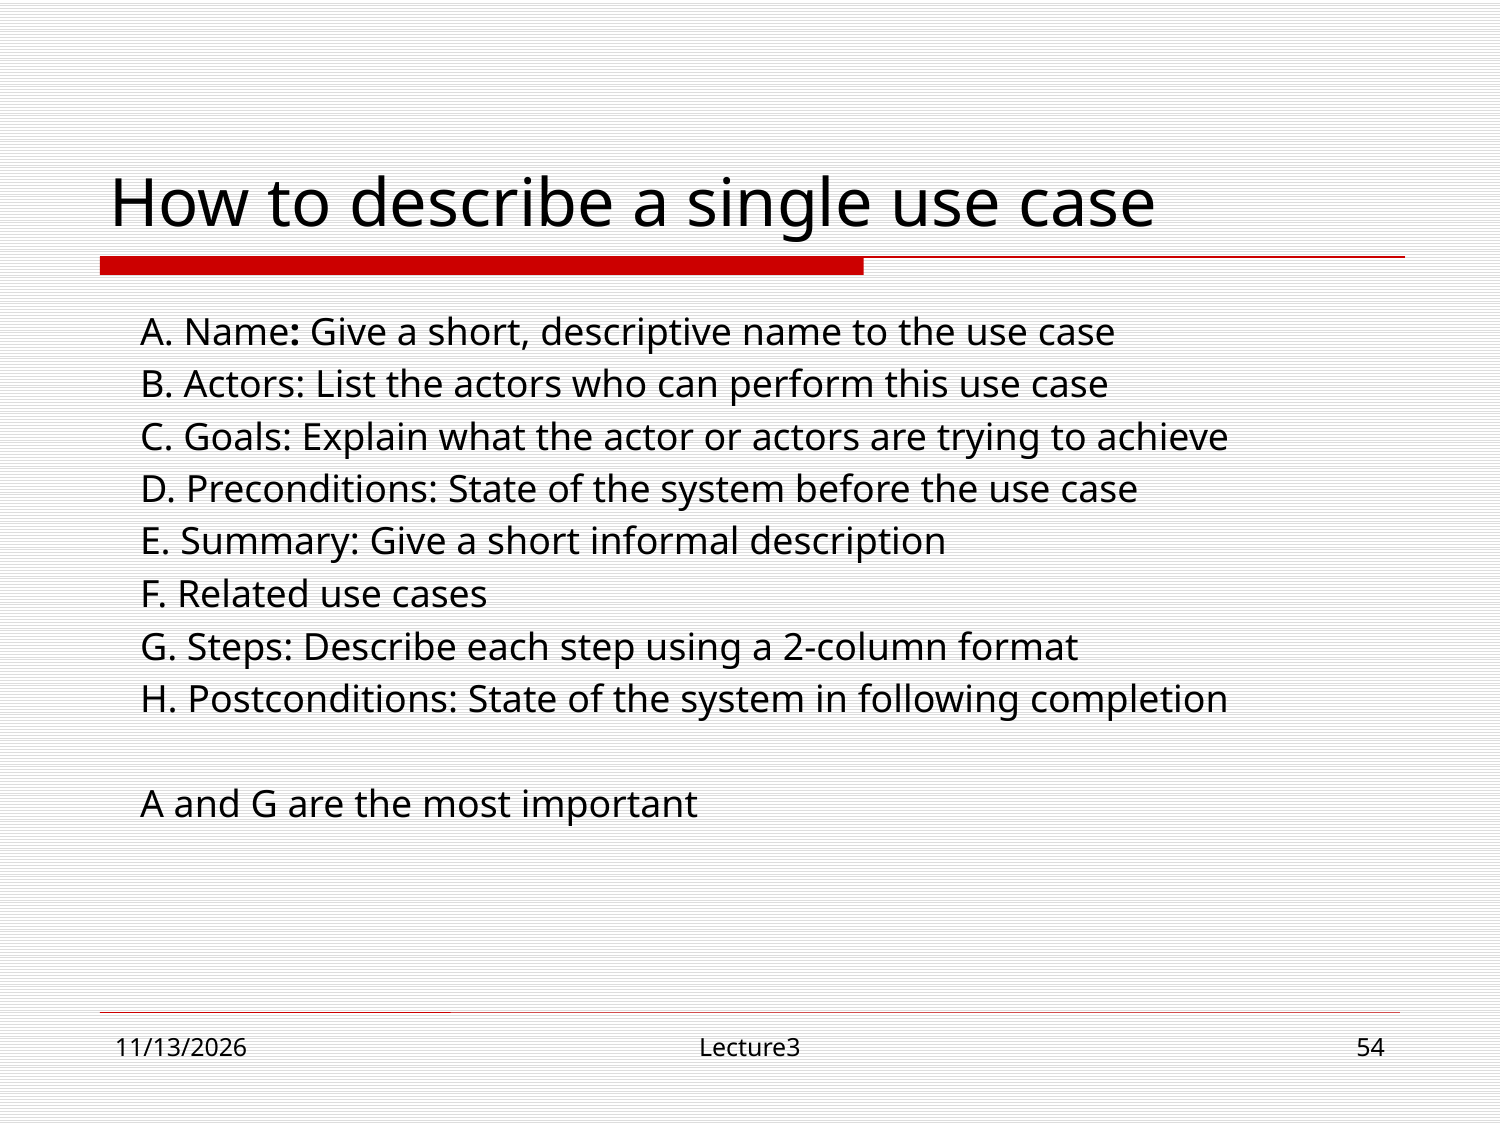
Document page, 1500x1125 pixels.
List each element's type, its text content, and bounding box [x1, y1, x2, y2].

title How to describe a single use case [94, 50, 1407, 250]
slide_number 54 [1074, 1024, 1401, 1103]
list A. Name: Give a short, descriptive name to the use case B. Actors: List the actors who can perform this use case C. Goals: Explain what the actor or actors are trying to achieve D. Preconditions: State of the system before the use case E. Summary: Give a short informal description F. Related use cases G. Steps: Describe each step using a 2-column format H. Postconditions: State of the system in following completion A and G are the most important [125, 299, 1413, 1013]
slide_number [99, 1024, 426, 1103]
footer Lecture3 [512, 1024, 988, 1103]
